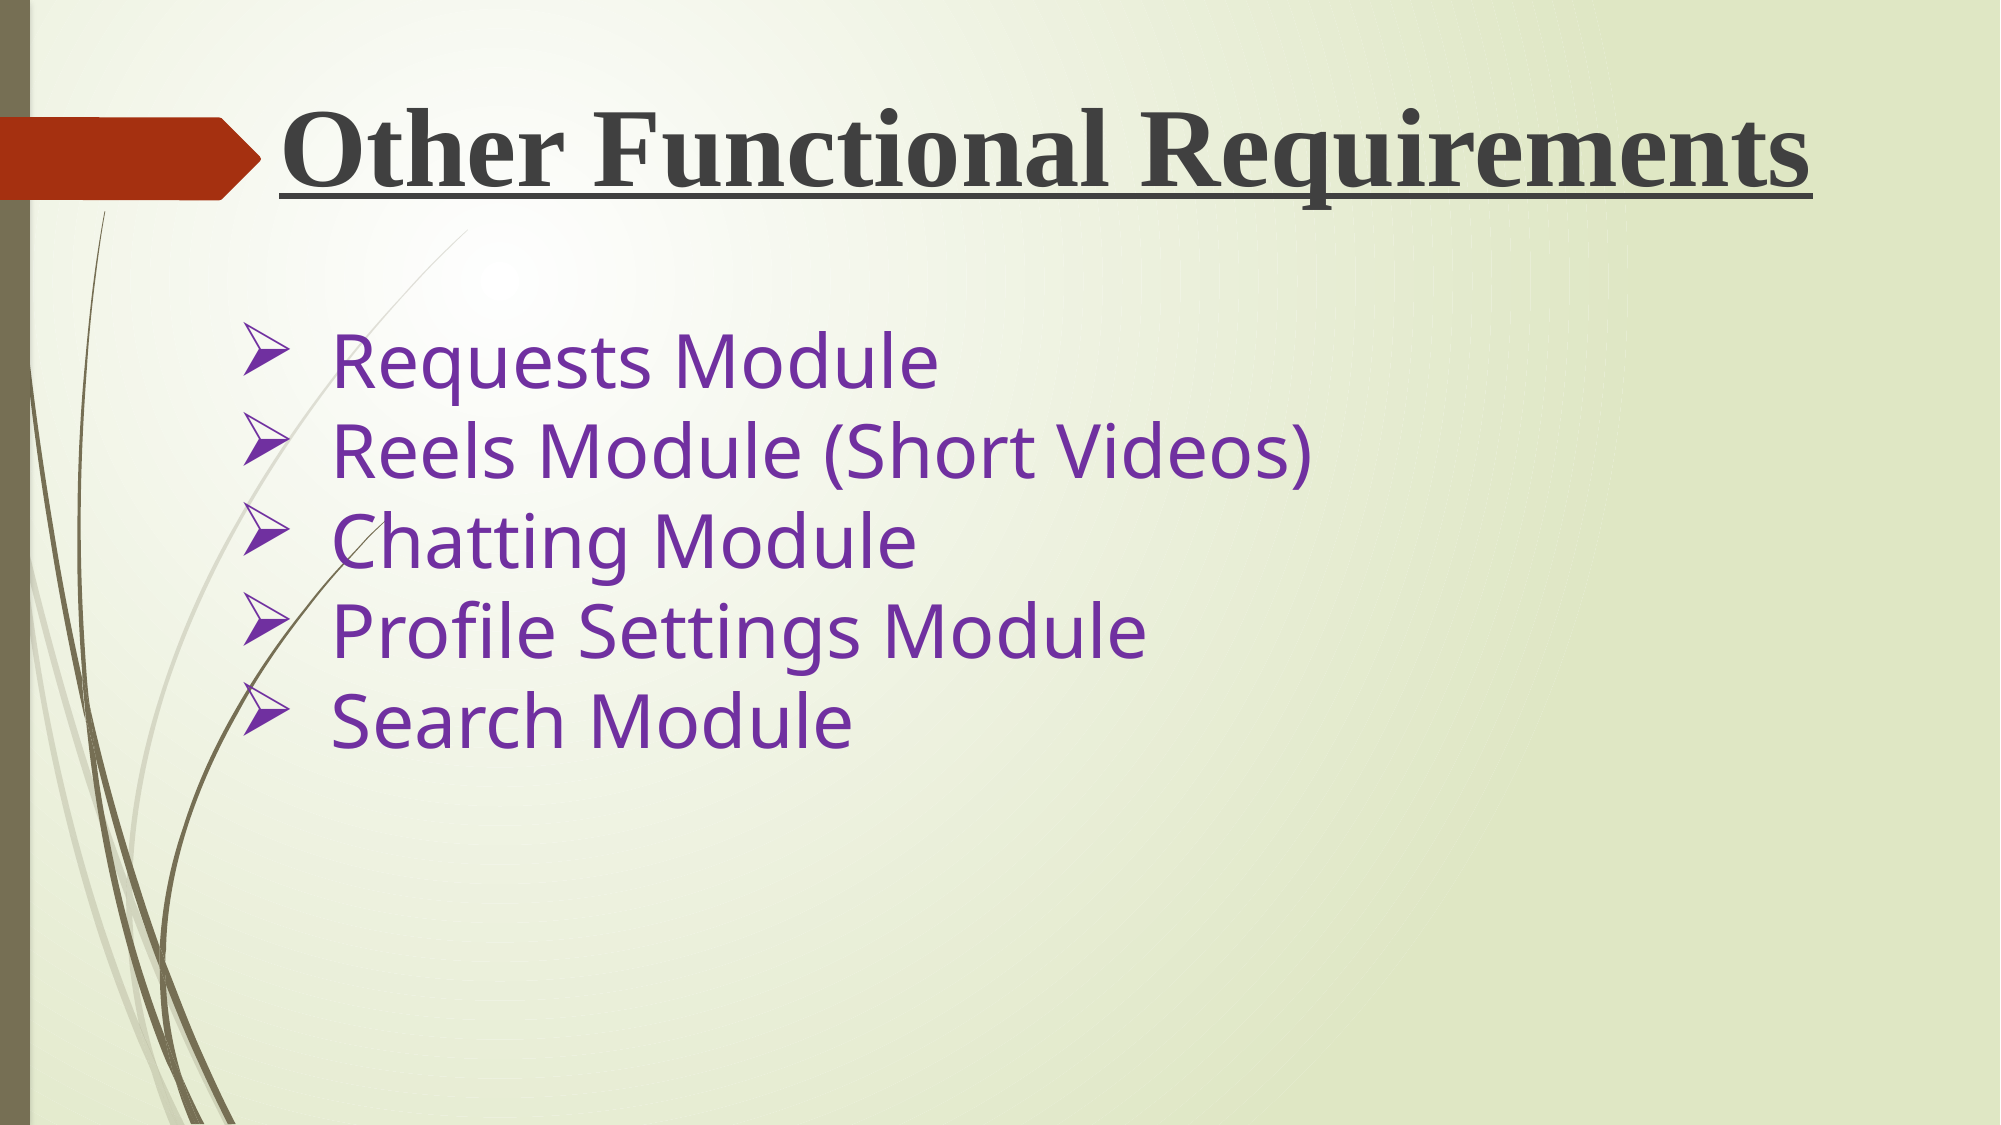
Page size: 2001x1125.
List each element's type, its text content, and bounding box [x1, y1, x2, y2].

text_box Requests Module Reels Module (Short Videos) Chatting Module Profile Settings Module Search Module [147, 66, 1945, 987]
text_box Other Functional Requirements [264, 66, 1828, 217]
